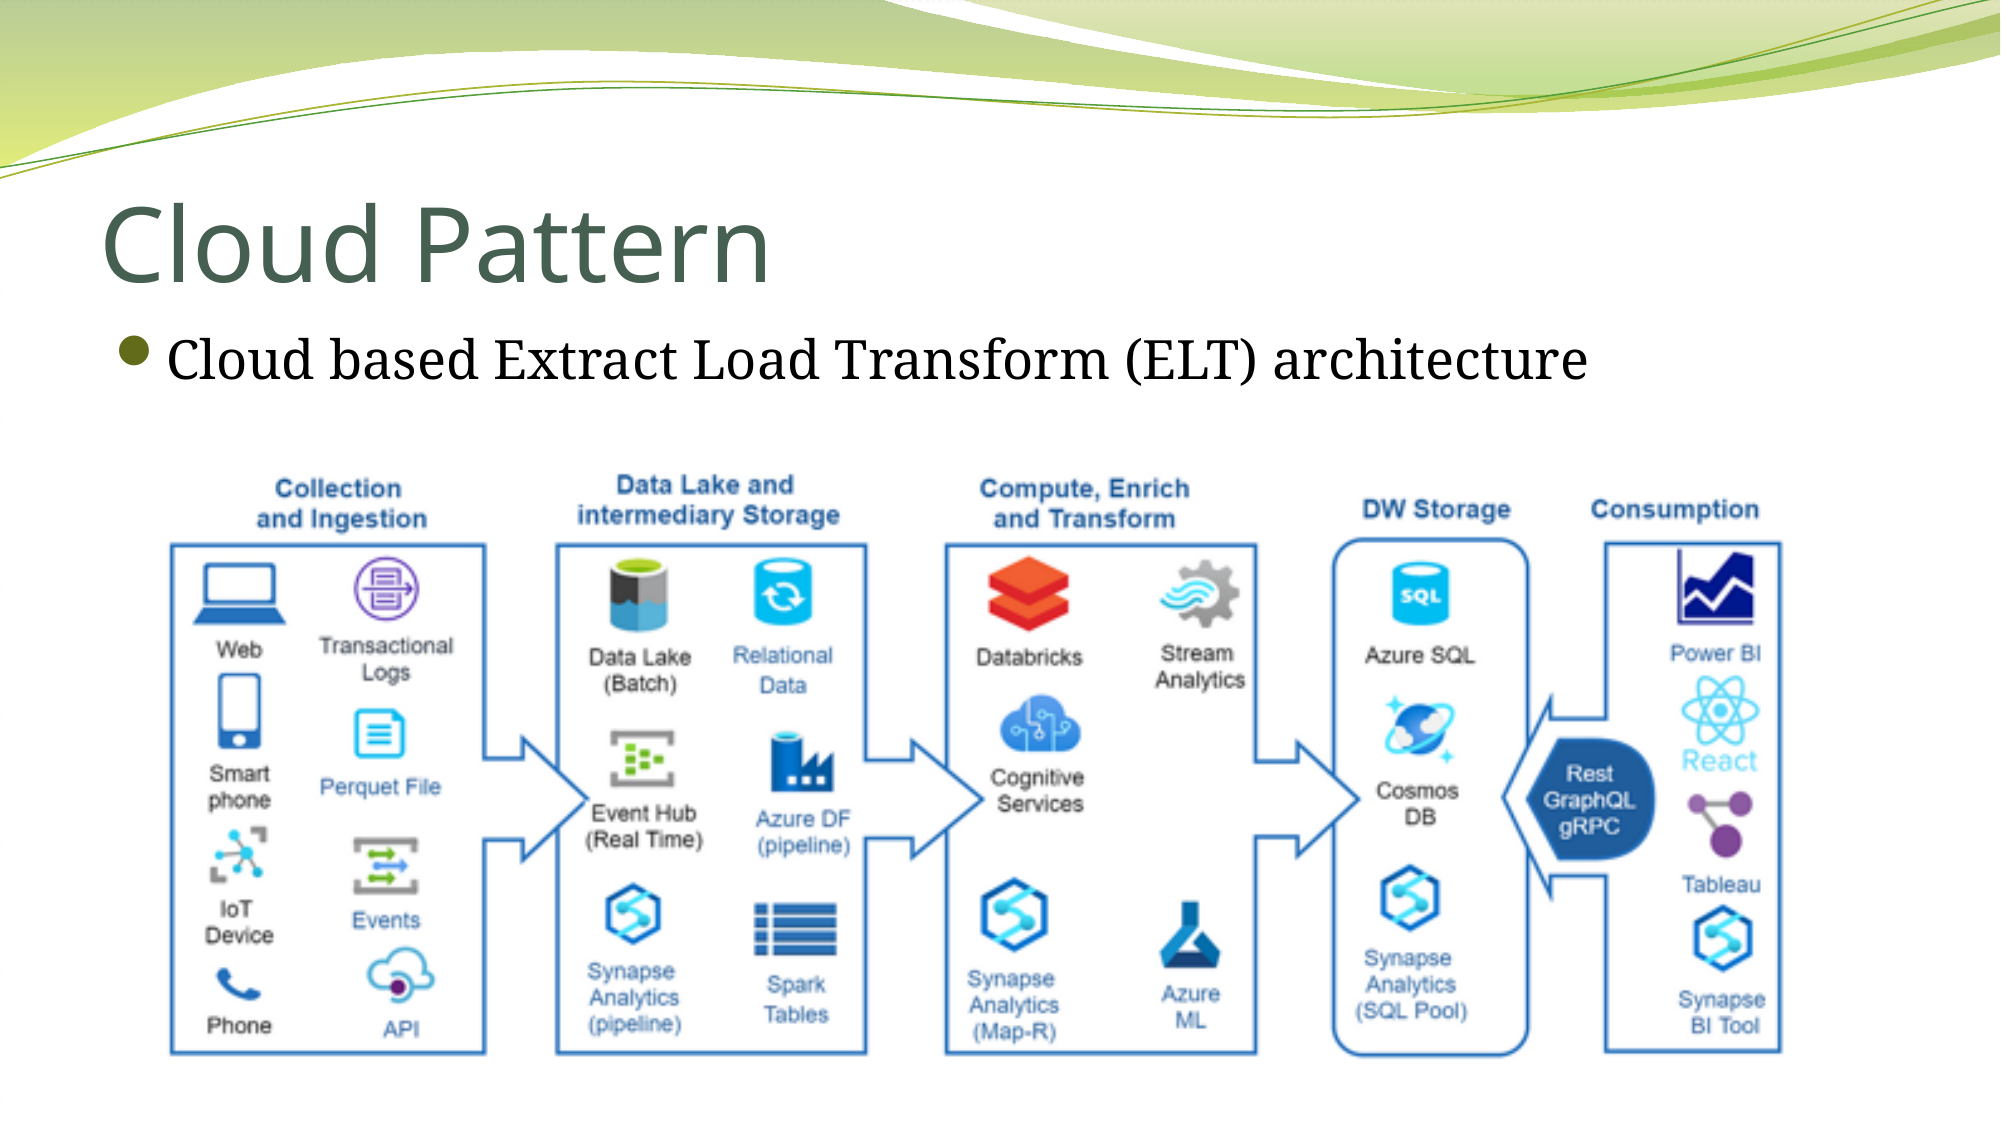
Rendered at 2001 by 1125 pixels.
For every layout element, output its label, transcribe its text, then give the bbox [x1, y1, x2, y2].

list Cloud based Extract Load Transform (ELT) architecture [99, 317, 1900, 1038]
title Cloud Pattern [99, 115, 1900, 303]
picture [118, 397, 1844, 1092]
